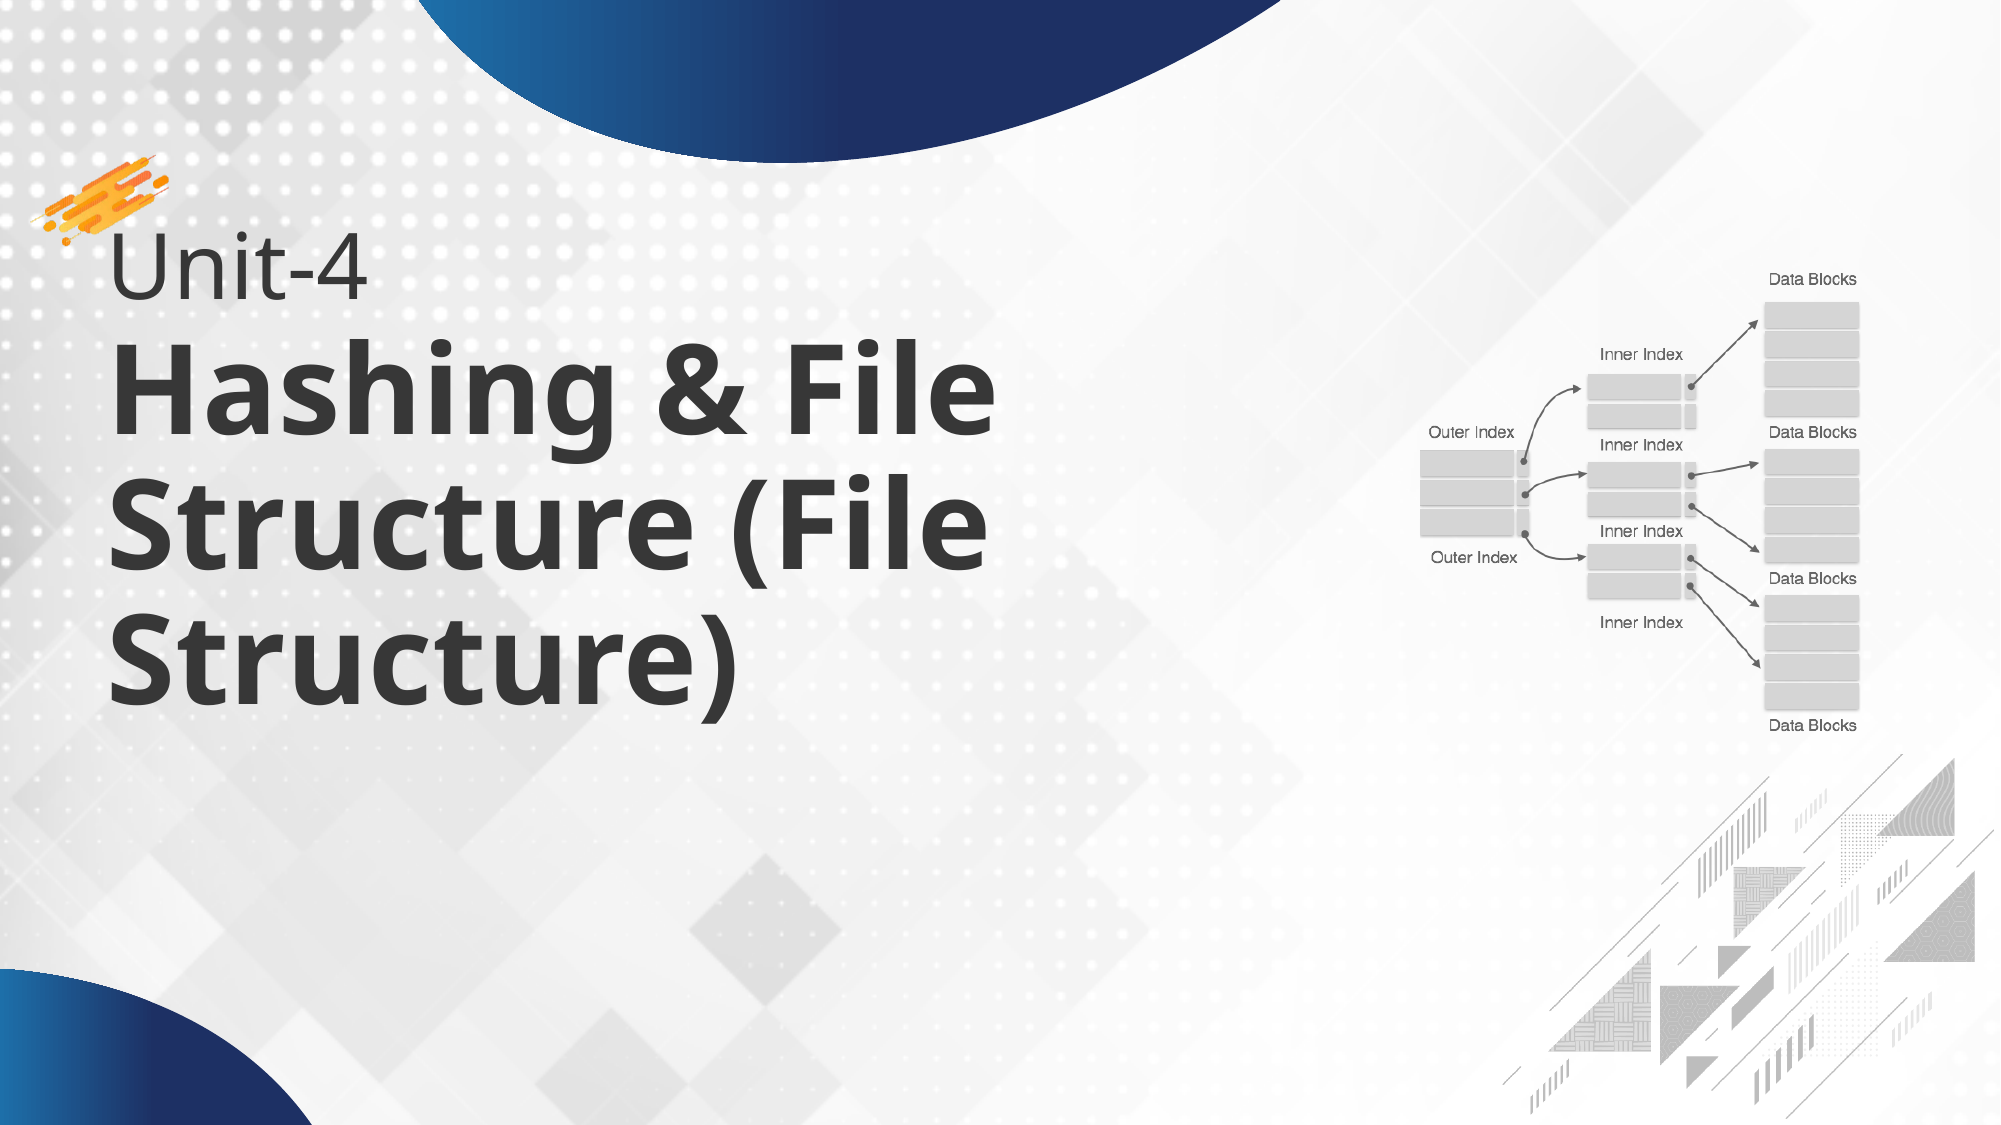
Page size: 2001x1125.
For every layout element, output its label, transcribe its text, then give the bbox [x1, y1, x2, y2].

picture [10, 137, 189, 265]
title Unit-4 Hashing & File Structure (File Structure) [91, 184, 1346, 605]
